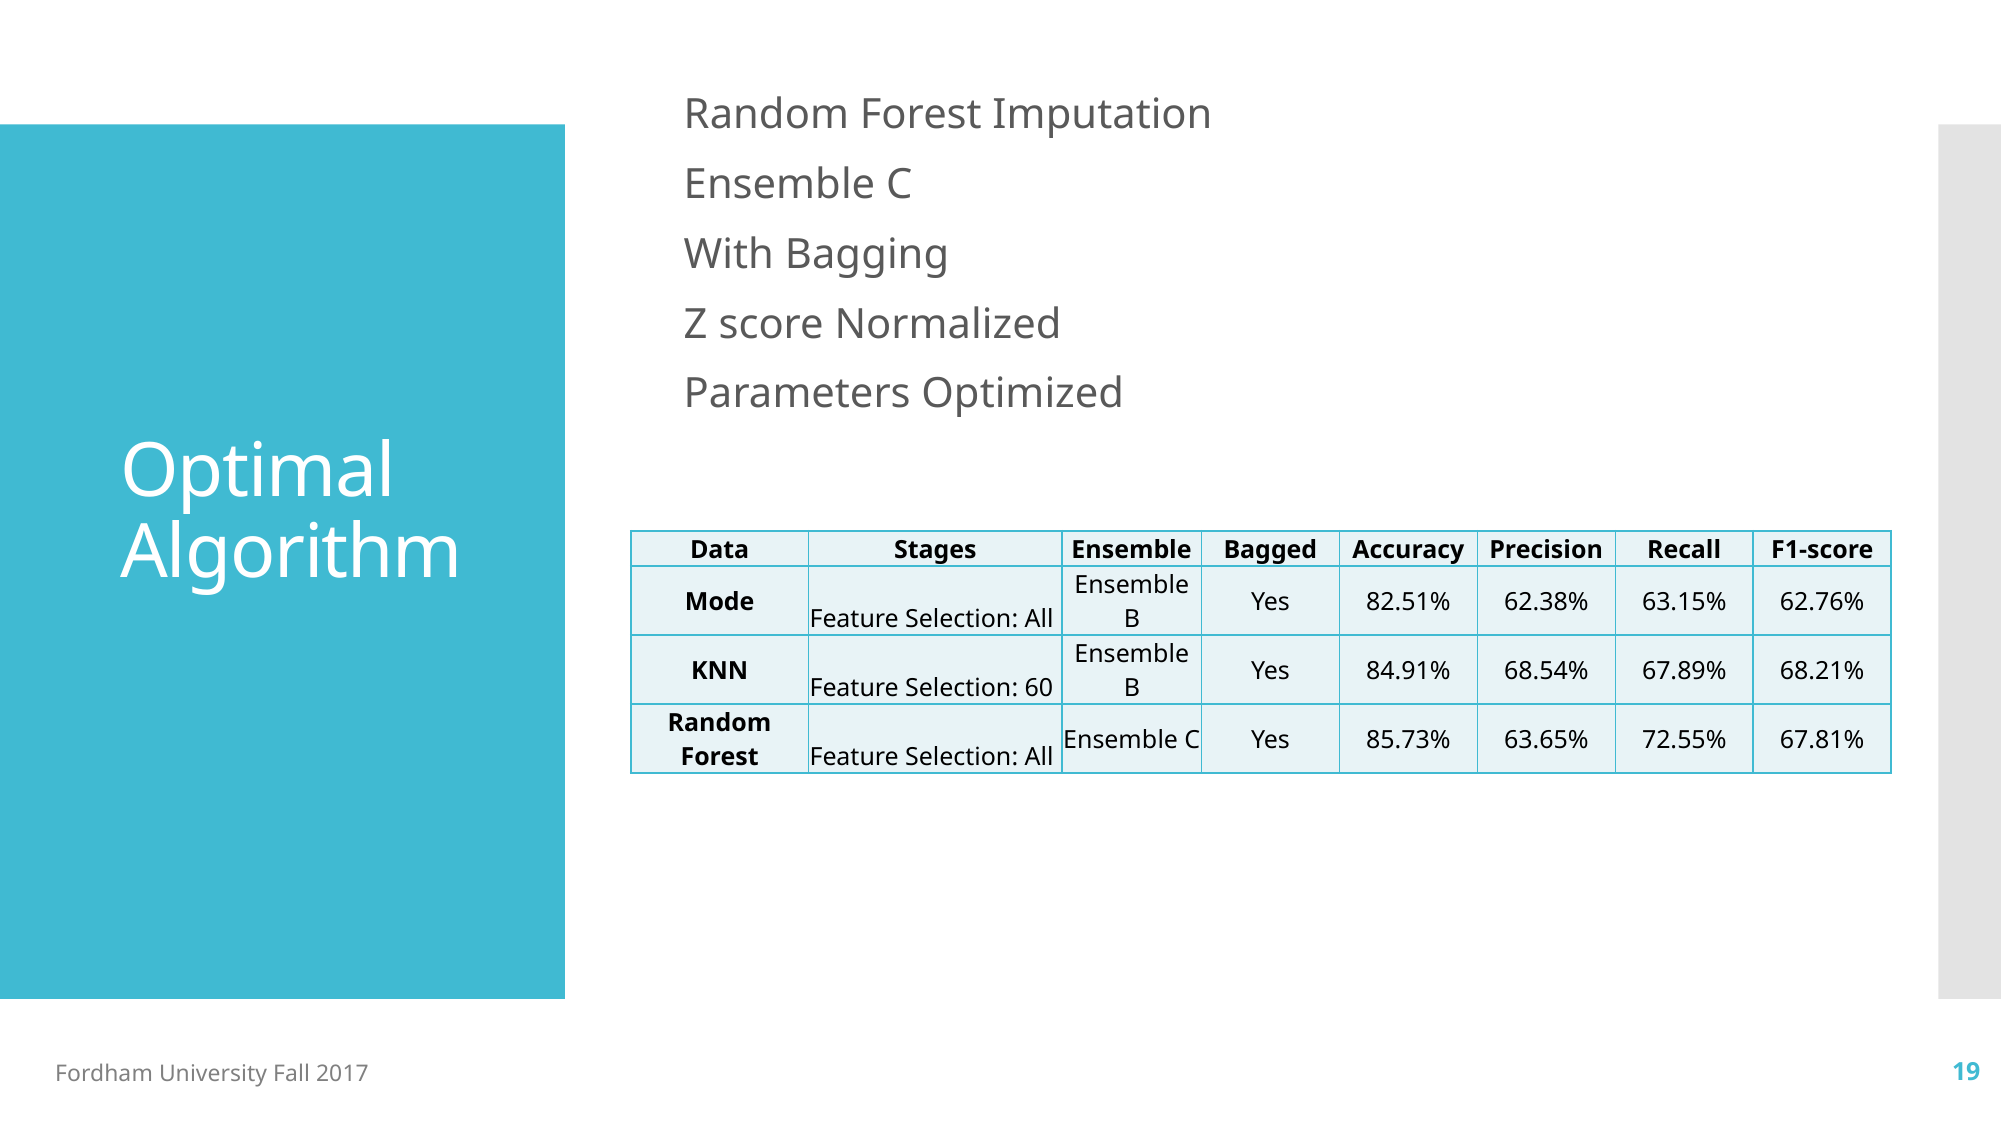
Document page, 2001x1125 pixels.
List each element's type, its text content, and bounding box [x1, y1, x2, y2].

table_header Ensemble [1063, 532, 1201, 565]
table_cell Ensemble B [1063, 567, 1201, 634]
title Optimal Algorithm [40, 333, 544, 692]
table_cell Feature Selection: All [809, 567, 1061, 634]
table_cell 63.65% [1478, 705, 1615, 772]
table_header Precision [1478, 532, 1615, 565]
table_cell 63.15% [1616, 567, 1752, 634]
table_cell KNN [632, 636, 808, 703]
list Random Forest Imputation Ensemble C With Bagging Z score Normalized Parameters Optimized [630, 128, 1836, 495]
table_cell 67.89% [1616, 636, 1752, 703]
table_cell 62.38% [1478, 567, 1615, 634]
table_cell 84.91% [1340, 636, 1477, 703]
table_cell Feature Selection: All [809, 705, 1061, 772]
table_cell 62.76% [1754, 567, 1890, 634]
table_cell 85.73% [1340, 705, 1477, 772]
table_cell Ensemble C [1063, 705, 1201, 772]
table_cell 82.51% [1340, 567, 1477, 634]
table_header Bagged [1202, 532, 1339, 565]
table_cell Yes [1202, 567, 1339, 634]
table_cell Mode [632, 567, 808, 634]
table_cell Random Forest [632, 705, 808, 772]
table_cell 68.54% [1478, 636, 1615, 703]
table_header Data [632, 532, 808, 565]
footer Fordham University Fall 2017 [40, 1042, 1010, 1103]
table_cell 68.21% [1754, 636, 1890, 703]
table_cell Feature Selection: 60 [809, 636, 1061, 703]
table_header Stages [809, 532, 1061, 565]
table_header F1-score [1754, 532, 1890, 565]
table_cell Yes [1202, 705, 1339, 772]
table_header Accuracy [1340, 532, 1477, 565]
table_header Recall [1616, 532, 1752, 565]
table_cell 67.81% [1754, 705, 1890, 772]
table_cell Ensemble B [1063, 636, 1201, 703]
slide_number 19 [1744, 1042, 1996, 1103]
table_cell 72.55% [1616, 705, 1752, 772]
table_cell Yes [1202, 636, 1339, 703]
